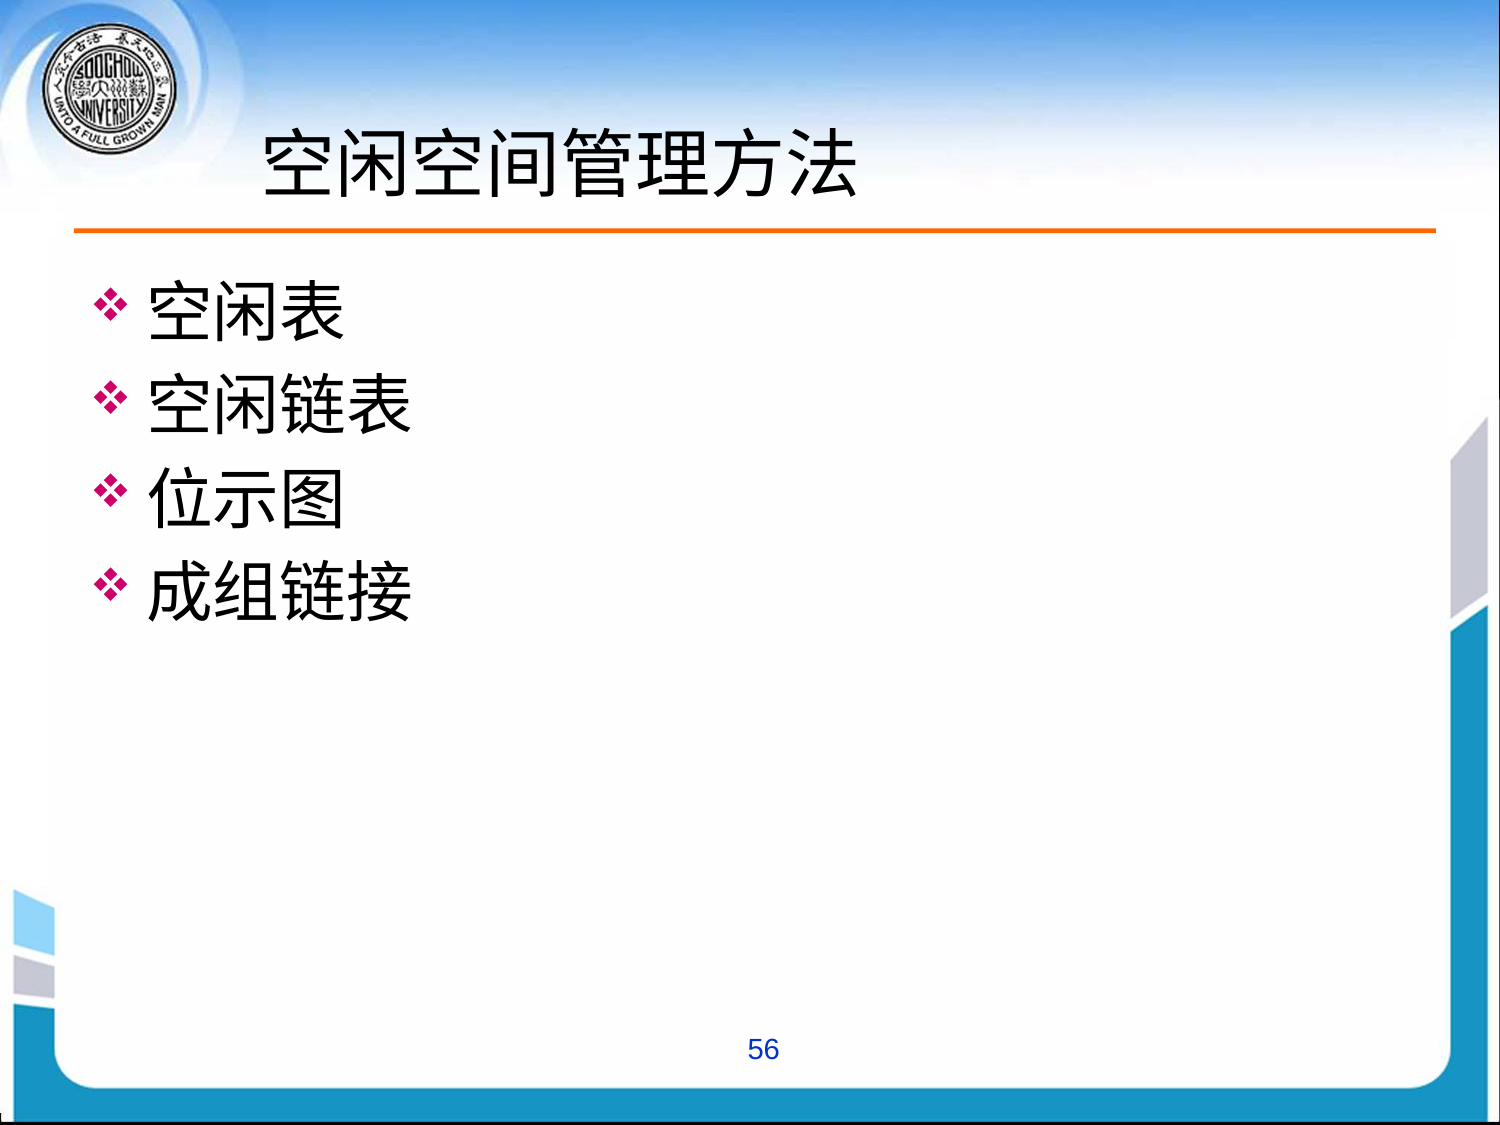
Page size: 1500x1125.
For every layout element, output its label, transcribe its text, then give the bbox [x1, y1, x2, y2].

title 空闲空间管理方法 [245, 112, 1336, 210]
slide_number 56 [419, 1022, 796, 1102]
picture [0, 0, 1500, 1125]
list 空闲表 空闲链表 位示图 成组链接 [75, 262, 1425, 1005]
